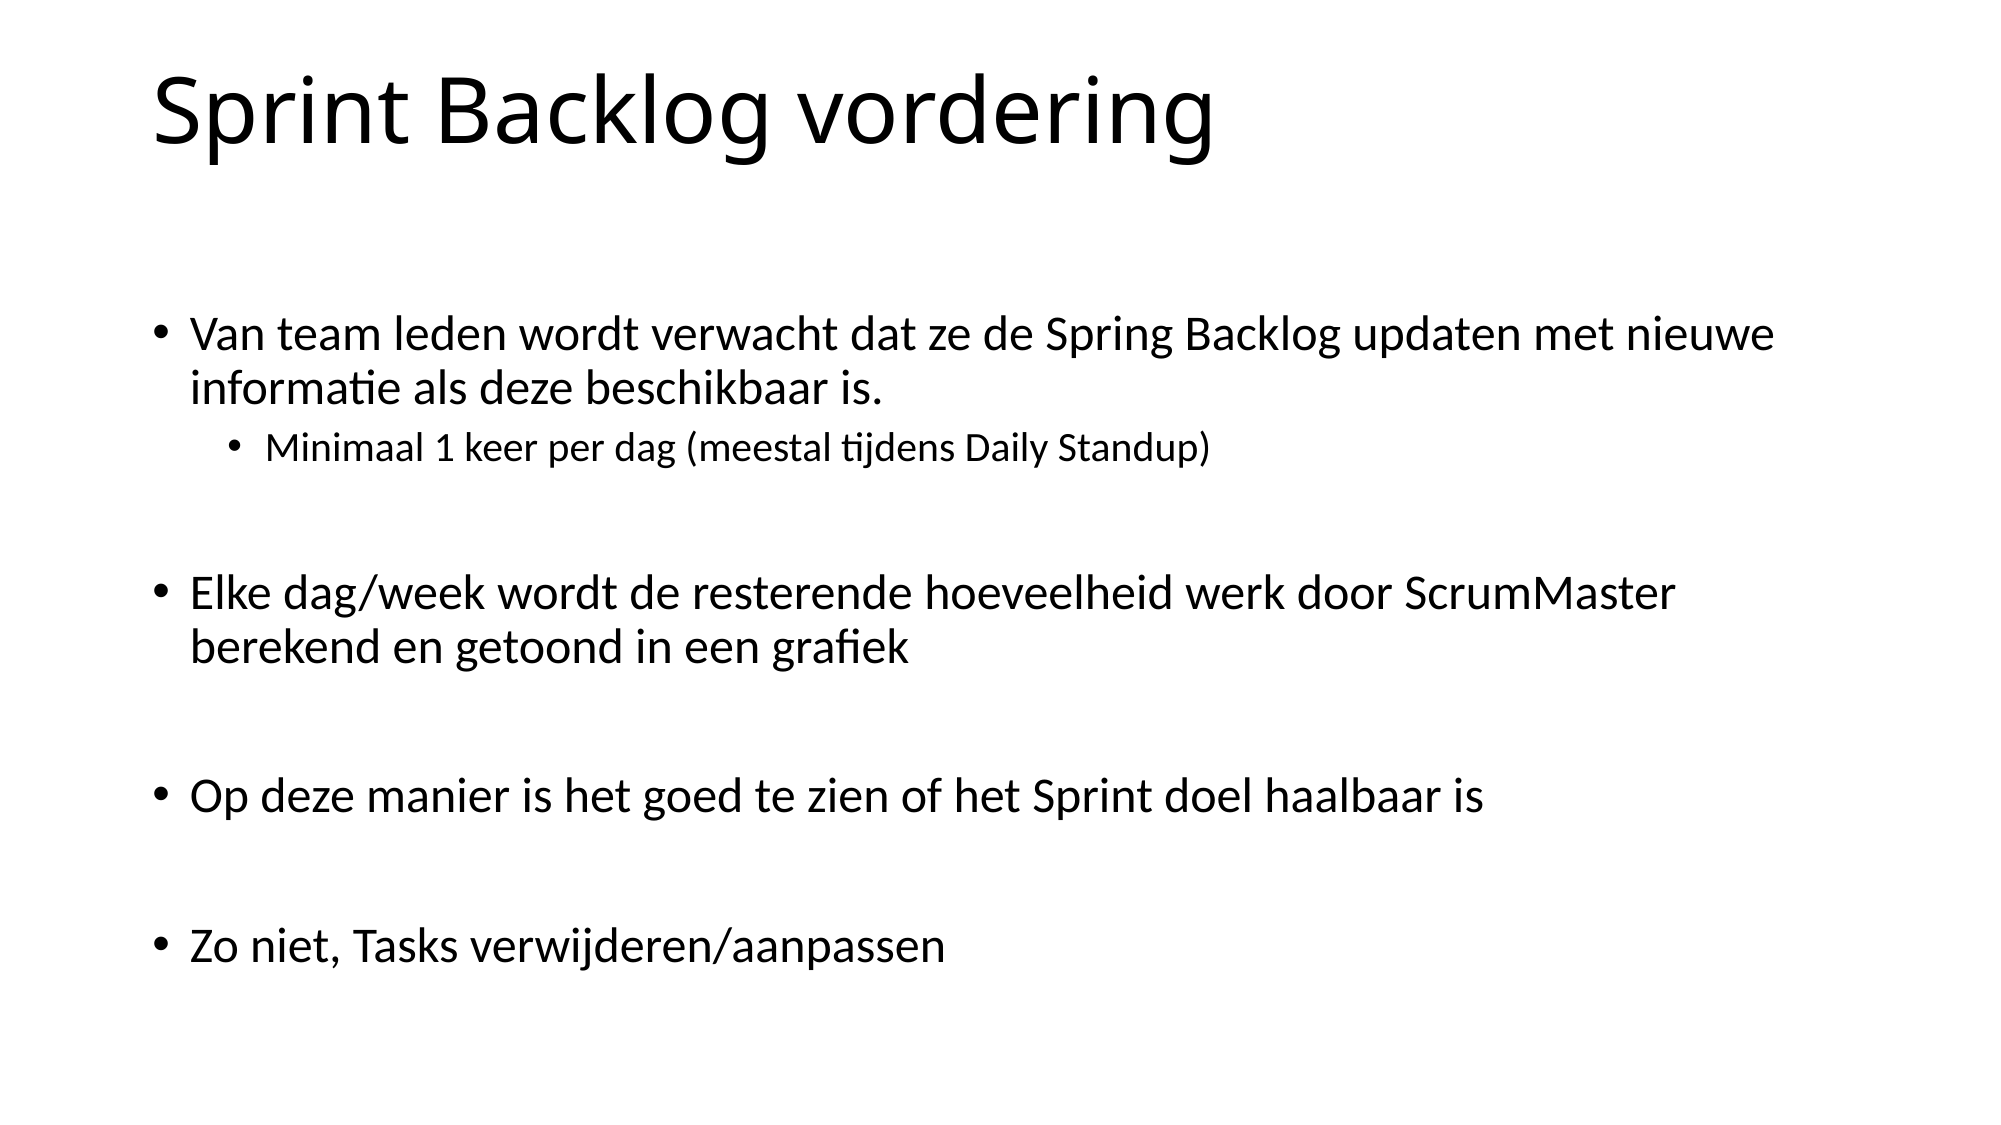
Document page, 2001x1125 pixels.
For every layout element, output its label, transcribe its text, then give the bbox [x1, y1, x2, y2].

list Van team leden wordt verwacht dat ze de Spring Backlog updaten met nieuwe informatie als deze beschikbaar is. Minimaal 1 keer per dag (meestal tijdens Daily Standup) Elke dag/week wordt de resterende hoeveelheid werk door ScrumMaster berekend en getoond in een grafiek Op deze manier is het goed te zien of het Sprint doel haalbaar is Zo niet, Tasks verwijderen/aanpassen [137, 299, 1863, 1014]
title Sprint Backlog vordering [137, 59, 1863, 278]
